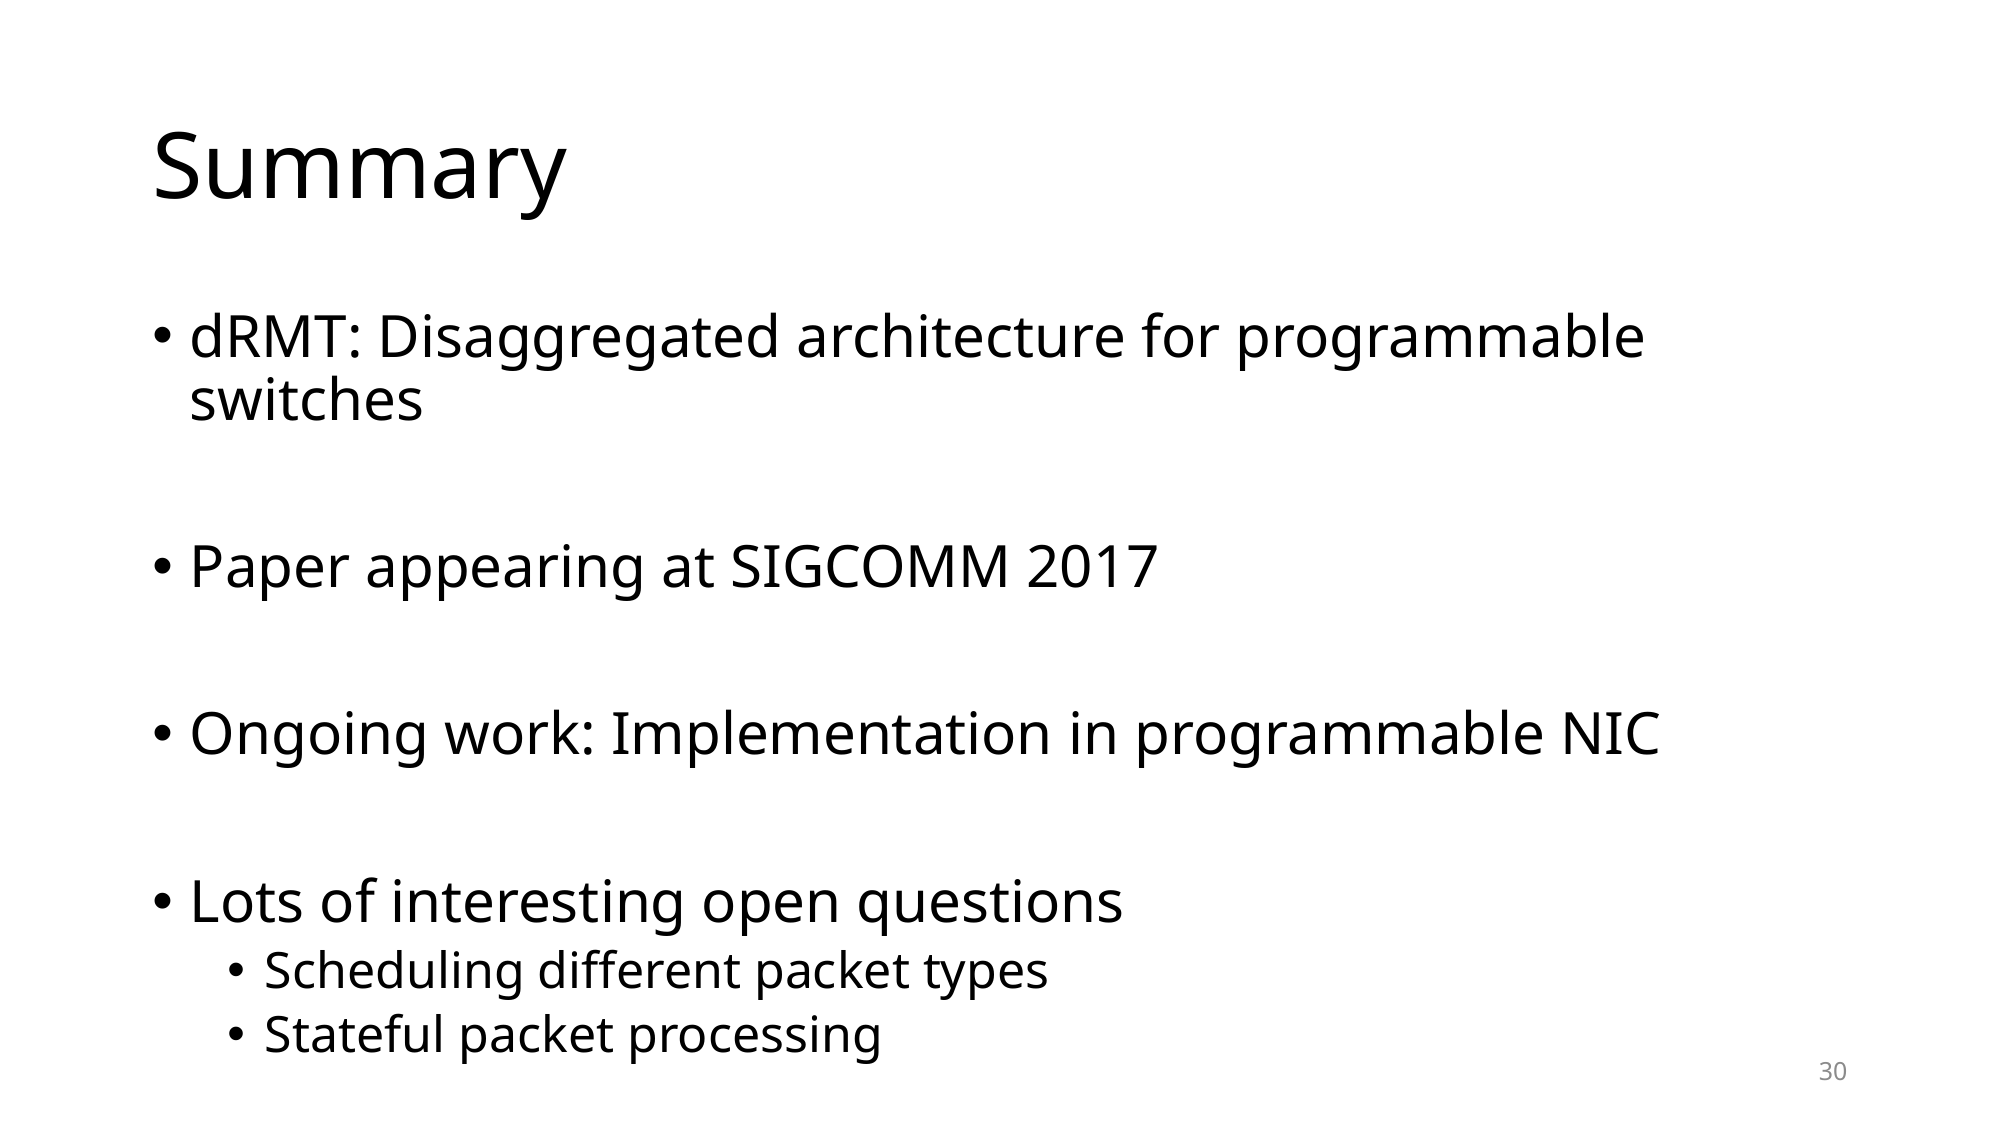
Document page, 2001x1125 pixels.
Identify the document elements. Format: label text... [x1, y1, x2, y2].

title Summary [137, 59, 1863, 278]
slide_number 30 [1412, 1042, 1863, 1103]
list dRMT: Disaggregated architecture for programmable switches Paper appearing at SIGCOMM 2017 Ongoing work: Implementation in programmable NIC Lots of interesting open questions Scheduling different packet types Stateful packet processing [137, 299, 1863, 1080]
